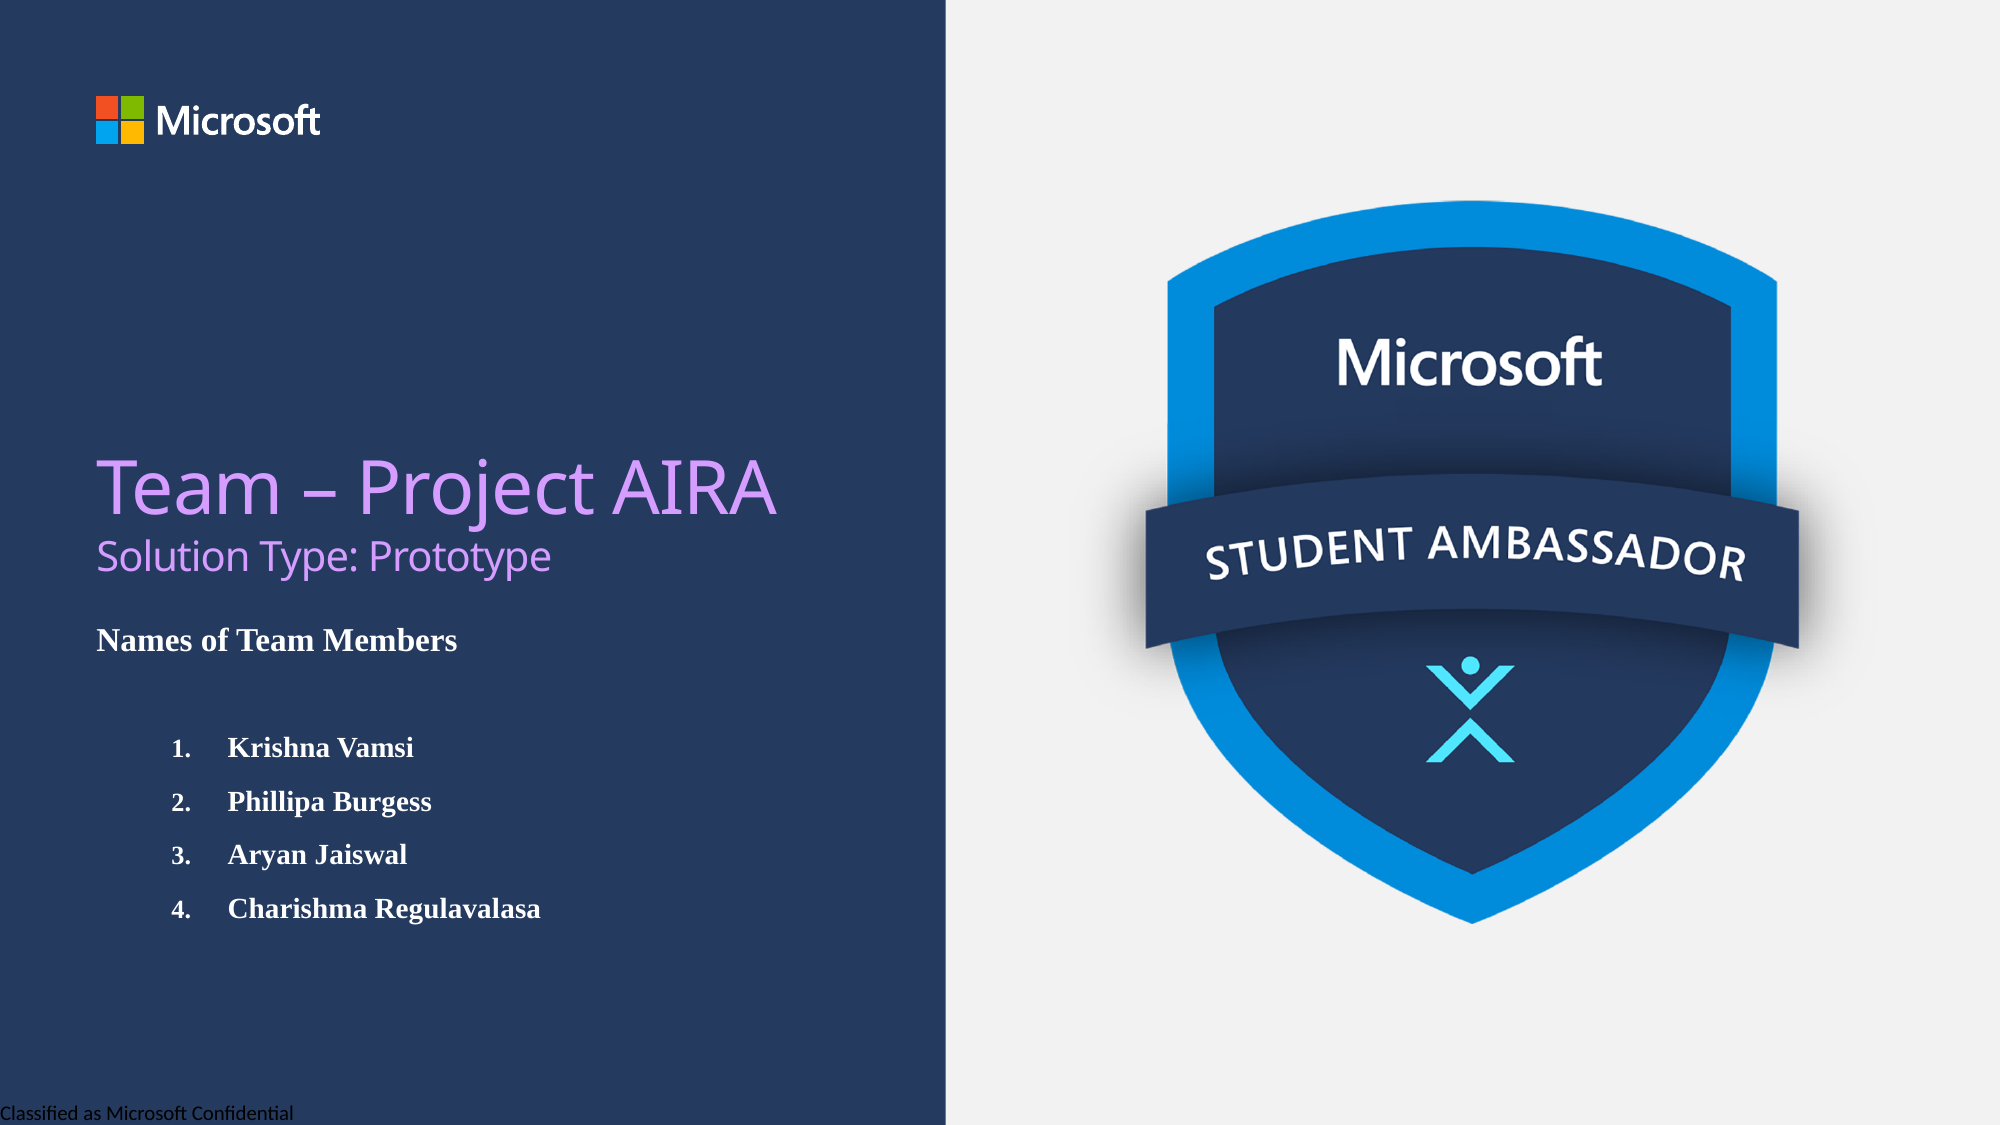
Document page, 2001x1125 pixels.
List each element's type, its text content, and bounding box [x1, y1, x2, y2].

title Team – Project AIRA Solution Type: Prototype [96, 397, 781, 580]
text_box [945, 0, 2000, 1125]
picture [1034, 178, 1915, 944]
list Names of Team Members Krishna Vamsi Phillipa Burgess Aryan Jaiswal Charishma Regulavalasa [96, 618, 1328, 1125]
